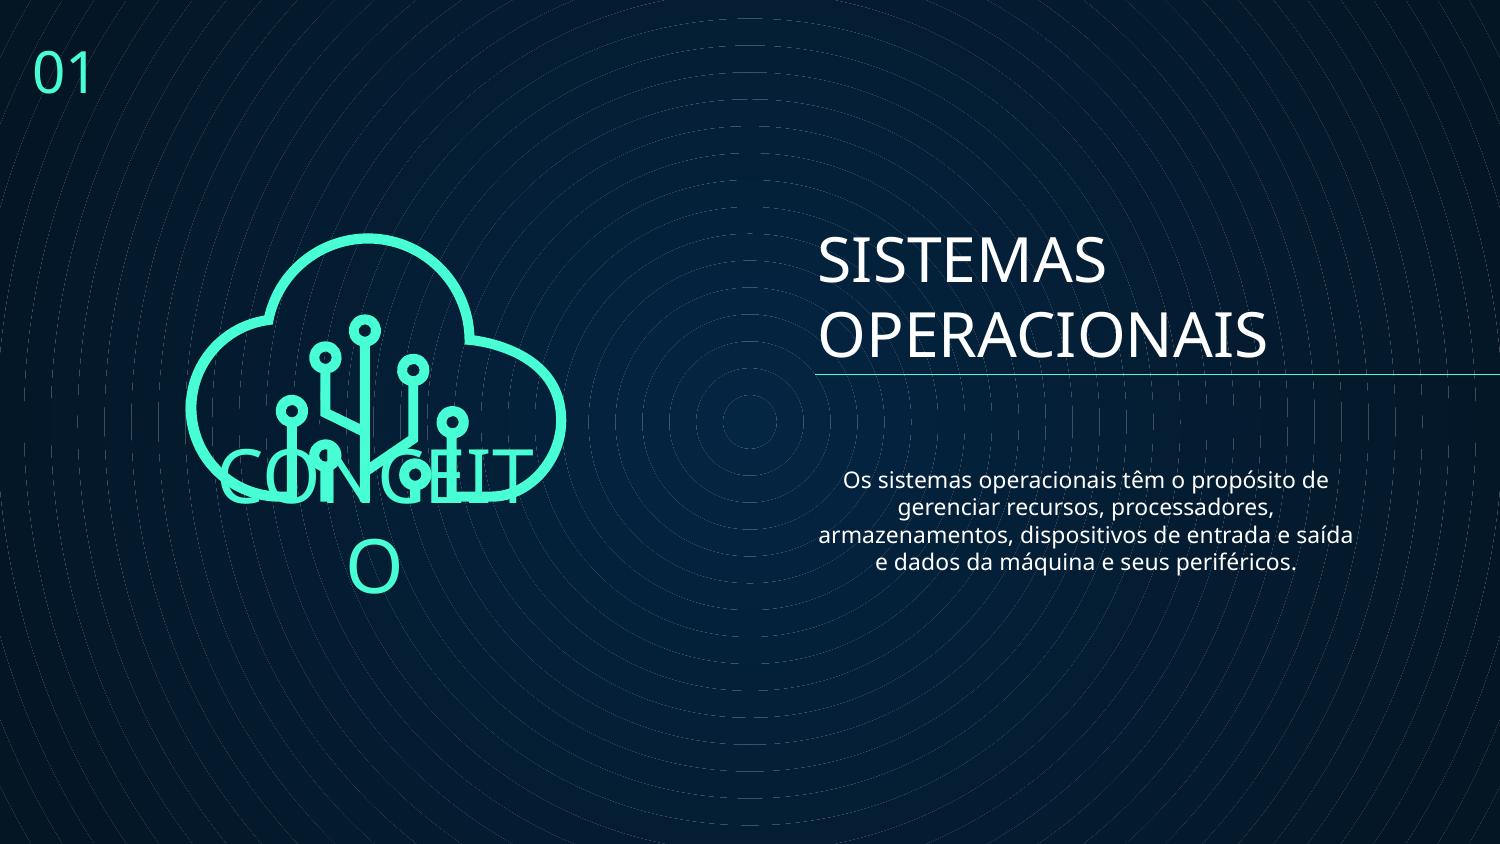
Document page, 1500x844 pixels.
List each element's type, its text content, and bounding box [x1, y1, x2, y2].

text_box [181, 228, 567, 503]
subtitle Os sistemas operacionais têm o propósito de gerenciar recursos, processadores, armazenamentos, dispositivos de entrada e saída e dados da máquina e seus periféricos. [802, 450, 1370, 684]
text_box 01 [17, 20, 211, 120]
title CONCEITO [171, 523, 577, 624]
title SISTEMAS OPERACIONAIS [802, 285, 1382, 385]
